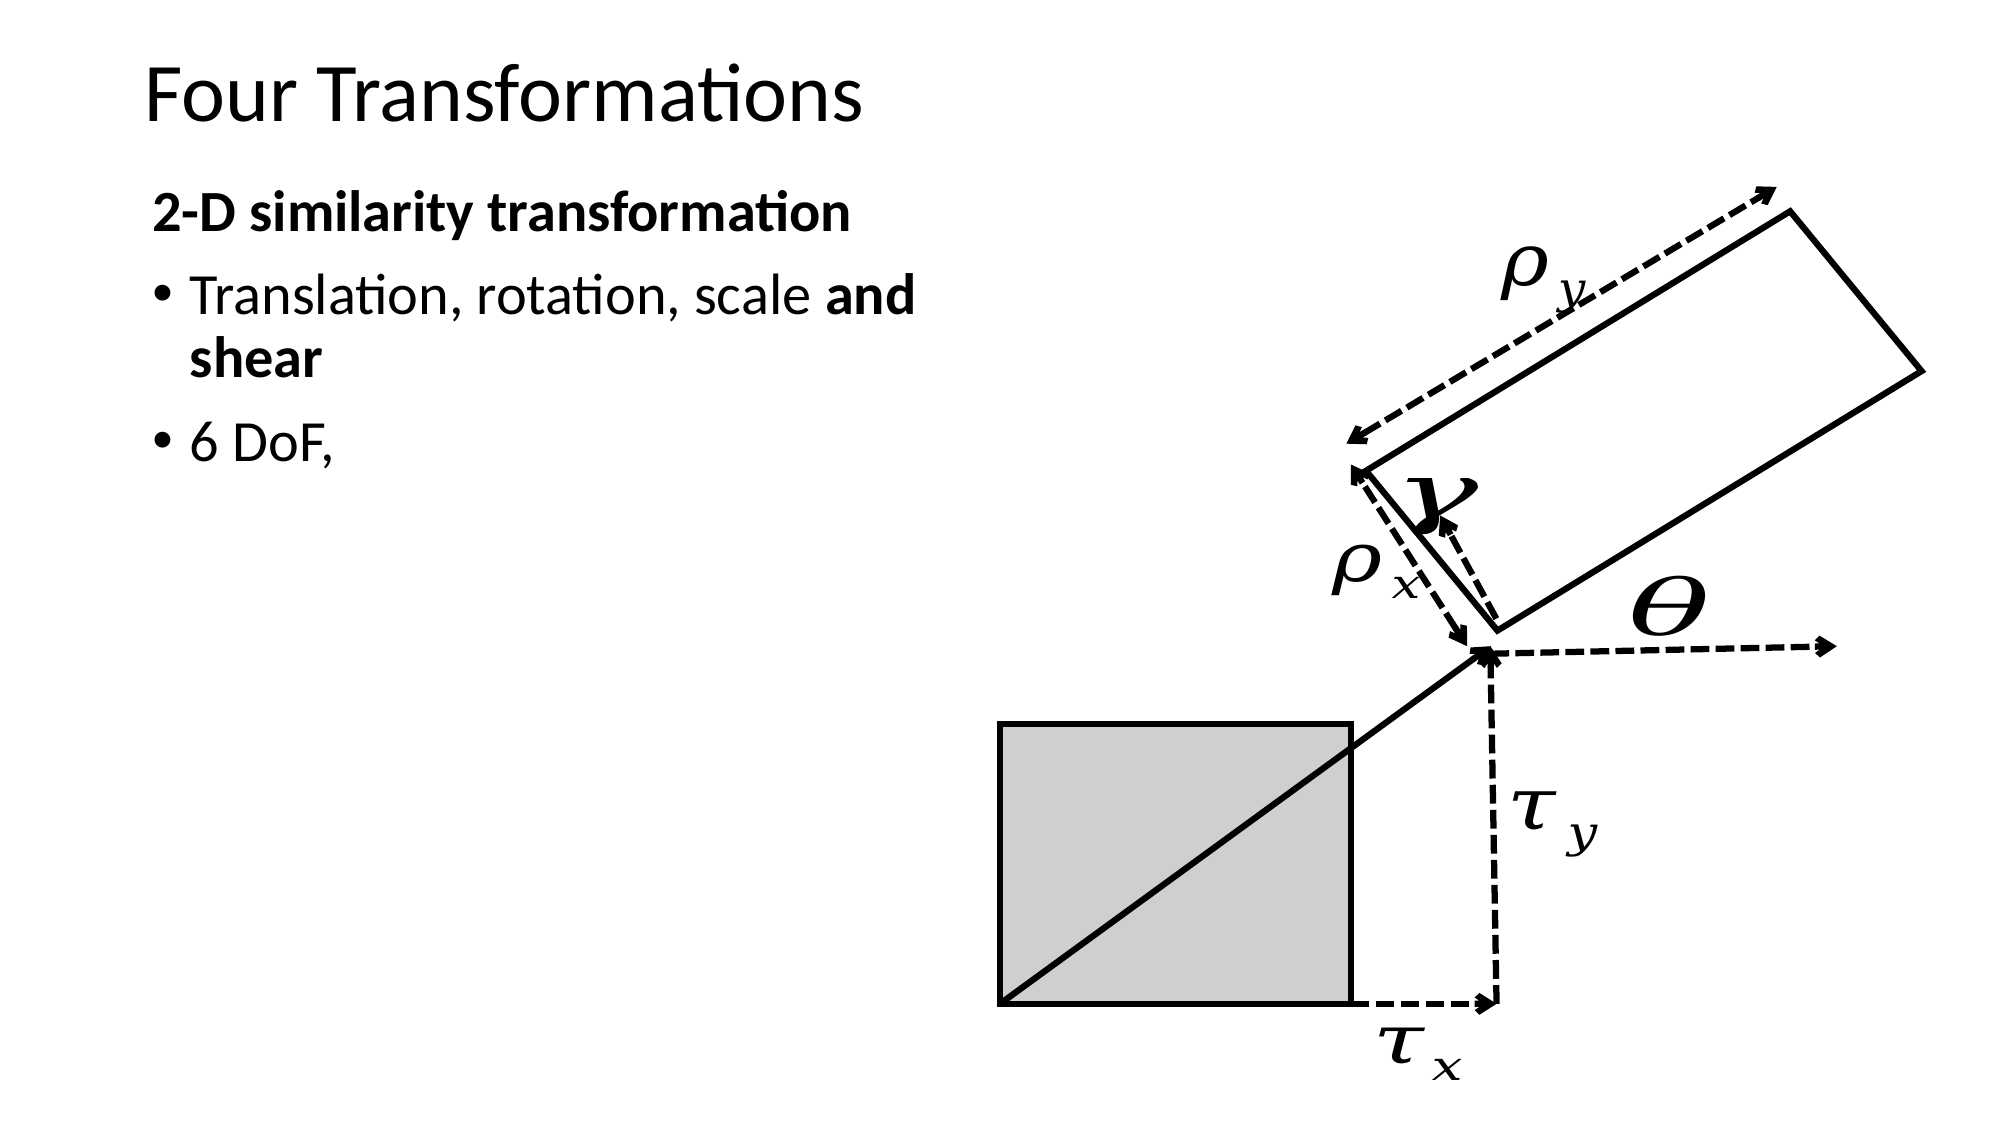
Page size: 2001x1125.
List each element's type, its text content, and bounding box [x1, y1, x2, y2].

text_box [1375, 209, 1924, 632]
title Four Transformations [129, 22, 1855, 166]
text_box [1346, 186, 1777, 444]
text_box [1490, 654, 1497, 1004]
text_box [1440, 515, 1497, 619]
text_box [1490, 646, 1837, 654]
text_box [999, 646, 1490, 1003]
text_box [1350, 464, 1468, 647]
